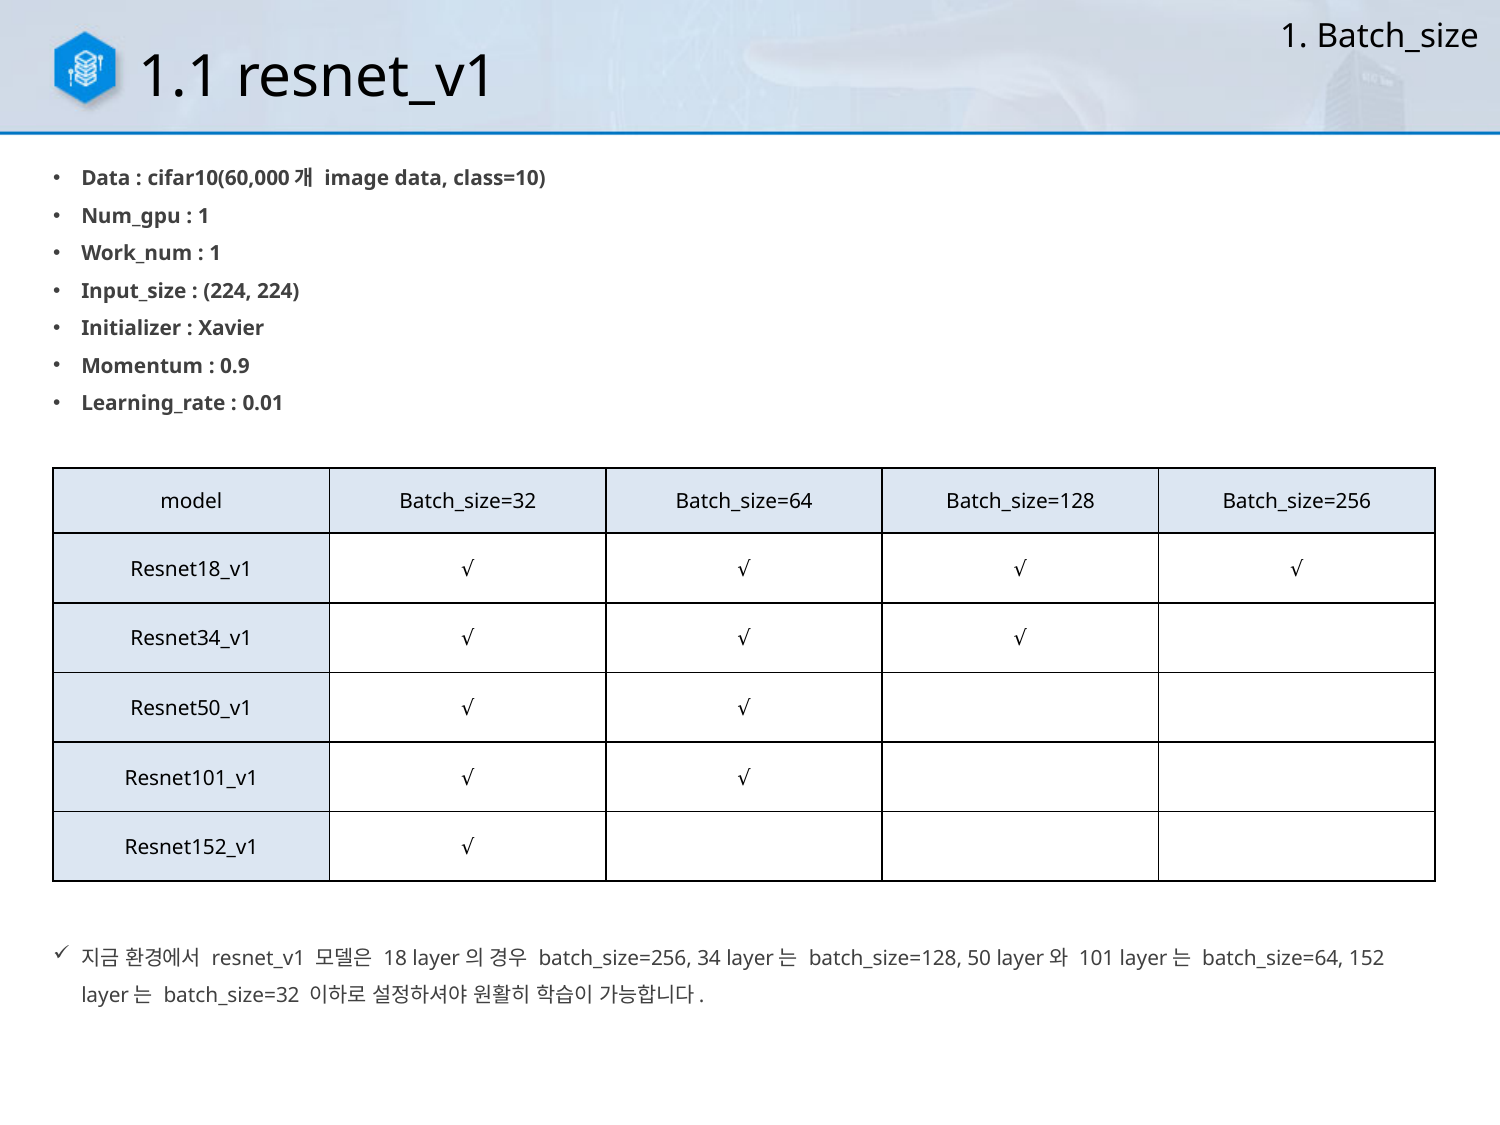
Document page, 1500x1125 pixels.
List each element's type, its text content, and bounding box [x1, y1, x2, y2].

table_cell [1159, 743, 1434, 811]
table_cell Resnet18_v1 [54, 534, 329, 602]
table_cell Resnet50_v1 [54, 673, 329, 741]
table_cell √ [330, 673, 605, 741]
picture [0, 0, 1500, 1125]
table_cell Resnet152_v1 [54, 812, 329, 880]
text_box 1. Batch_size [1009, 7, 1495, 55]
table_header Batch_size=32 [330, 469, 605, 532]
text_box 1.1 resnet_v1 [123, 31, 1247, 117]
table_cell √ [607, 673, 881, 741]
table_cell √ [1159, 534, 1434, 602]
table_cell √ [330, 812, 605, 880]
table_cell [883, 673, 1158, 741]
table_cell √ [330, 604, 605, 672]
table_header Batch_size=64 [607, 469, 881, 532]
table_cell [607, 812, 881, 880]
table_cell √ [330, 534, 605, 602]
text_box 지금 환경에서 resnet_v1 모델은 18 layer의 경우 batch_size=256, 34 layer는 batch_size=128, 50 layer와 101 layer는 batch_size=64, 152 layer는 batch_size=32 이하로 설정하셔야 원활히 학습이 가능합니다. [53, 931, 1436, 1007]
table_cell √ [883, 534, 1158, 602]
table_cell Resnet101_v1 [54, 743, 329, 811]
table_cell [1159, 673, 1434, 741]
table_cell √ [607, 534, 881, 602]
table_cell [883, 812, 1158, 880]
text_box Data : cifar10(60,000개 image data, class=10) Num_gpu : 1 Work_num : 1 Input_size : (224, 224) Initializer : Xavier Momentum : 0.9 Learning_rate : 0.01 [53, 152, 1436, 415]
table_cell √ [883, 604, 1158, 672]
table_cell Resnet34_v1 [54, 604, 329, 672]
table_cell [883, 743, 1158, 811]
table_cell √ [330, 743, 605, 811]
table_cell √ [607, 743, 881, 811]
table_cell [1159, 604, 1434, 672]
table_cell [1159, 812, 1434, 880]
table_cell √ [607, 604, 881, 672]
table_header model [54, 469, 329, 532]
table_header Batch_size=256 [1159, 469, 1434, 532]
table_header Batch_size=128 [883, 469, 1158, 532]
